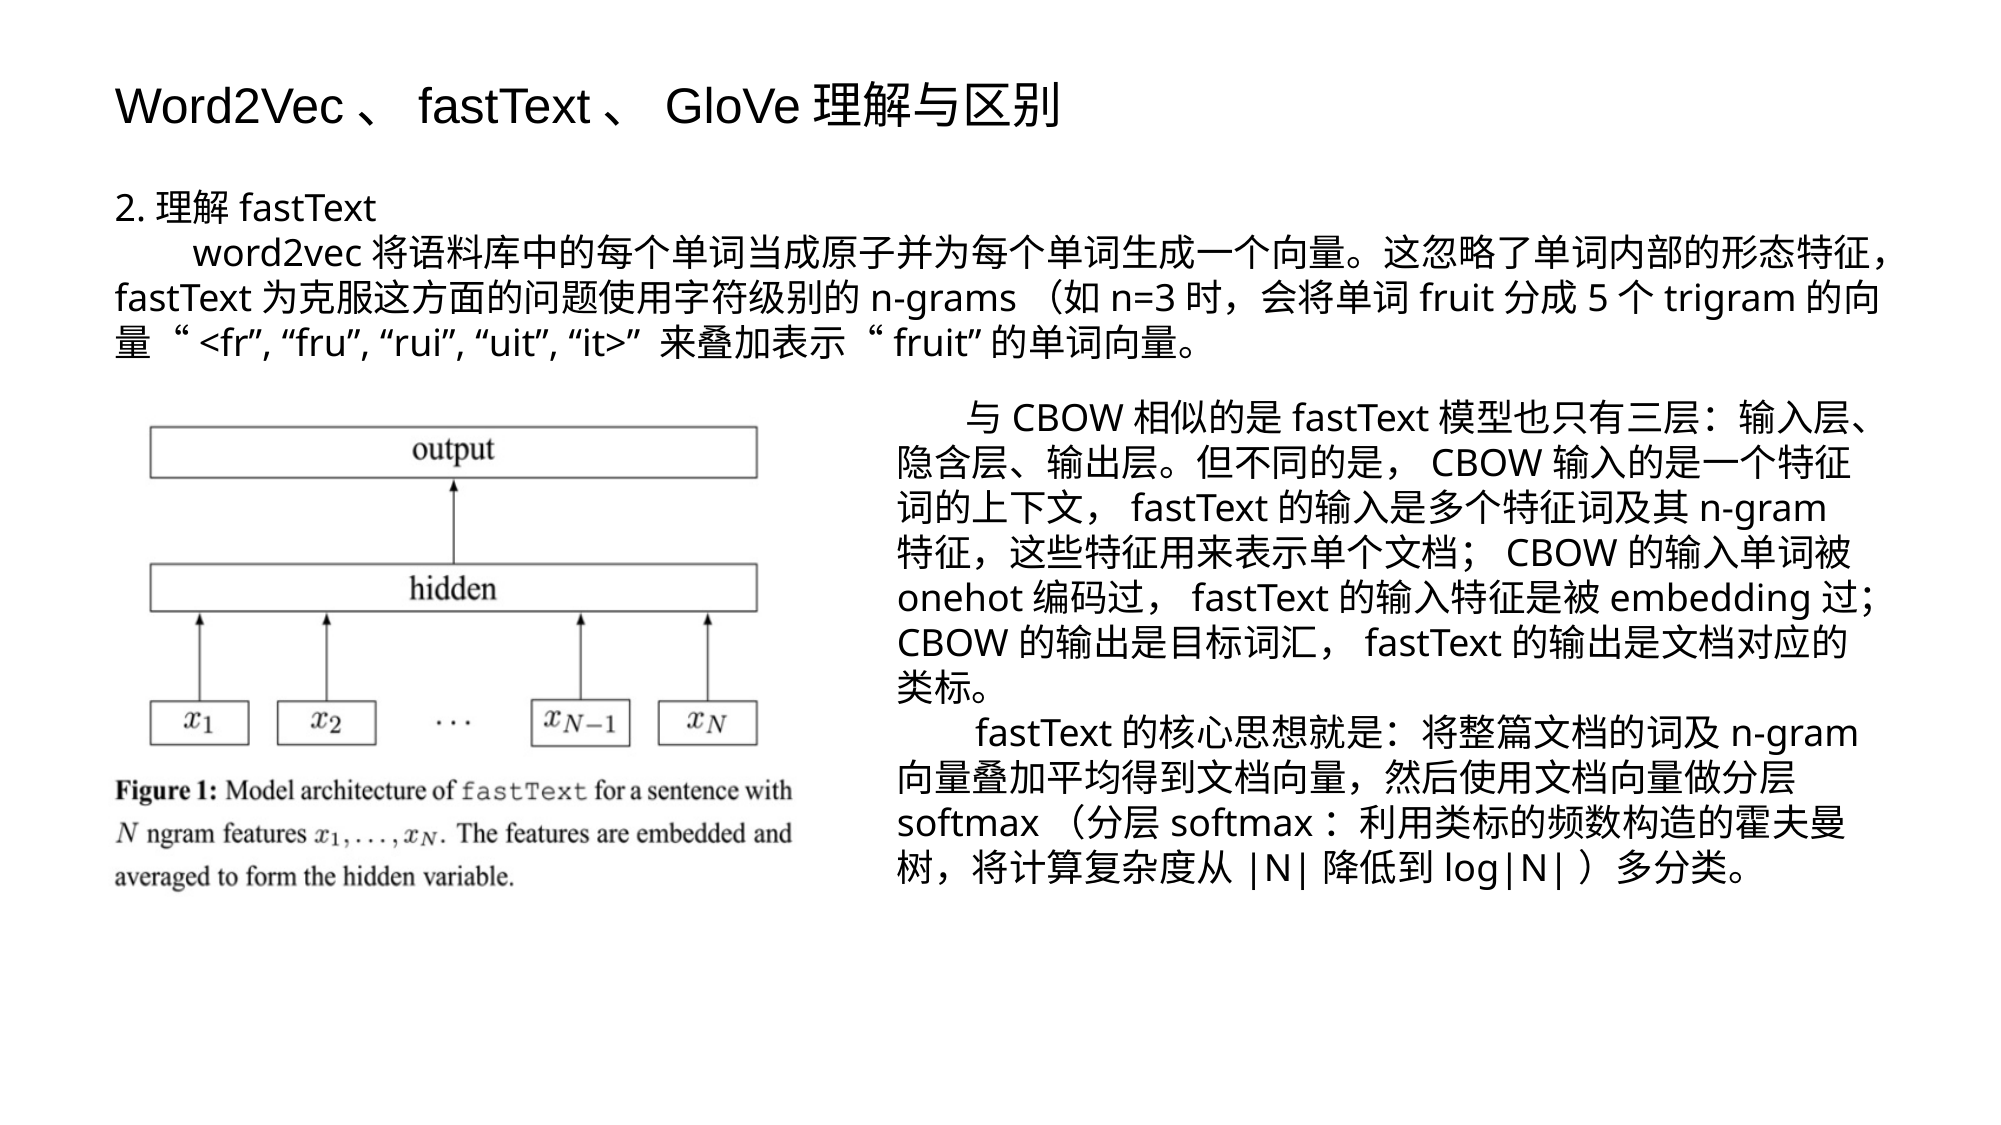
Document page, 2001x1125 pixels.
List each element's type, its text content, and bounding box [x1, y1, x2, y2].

text_box 与CBOW相似的是fastText模型也只有三层：输入层、隐含层、输出层。但不同的是，CBOW输入的是一个特征词的上下文，fastText的输入是多个特征词及其n-gram特征，这些特征用来表示单个文档；CBOW的输入单词被onehot编码过，fastText的输入特征是被embedding过；CBOW的输出是目标词汇，fastText的输出是文档对应的类标。 fastText的核心思想就是：将整篇文档的词及n-gram向量叠加平均得到文档向量，然后使用文档向量做分层softmax（分层softmax：利用类标的频数构造的霍夫曼树，将计算复杂度从|N|降低到log|N|）多分类。 [882, 386, 1880, 942]
text_box 2.理解fastText word2vec将语料库中的每个单词当成原子并为每个单词生成一个向量。这忽略了单词内部的形态特征，fastText为克服这方面的问题使用字符级别的n-grams（如n=3时，会将单词fruit分成5个trigram的向量“<fr”, “fru”, “rui”, “uit”, “it>” 来叠加表示“fruit”的单词向量。 [99, 176, 1900, 417]
picture [99, 386, 806, 902]
text_box Word2Vec、fastText、GloVe理解与区别 [99, 66, 1665, 141]
